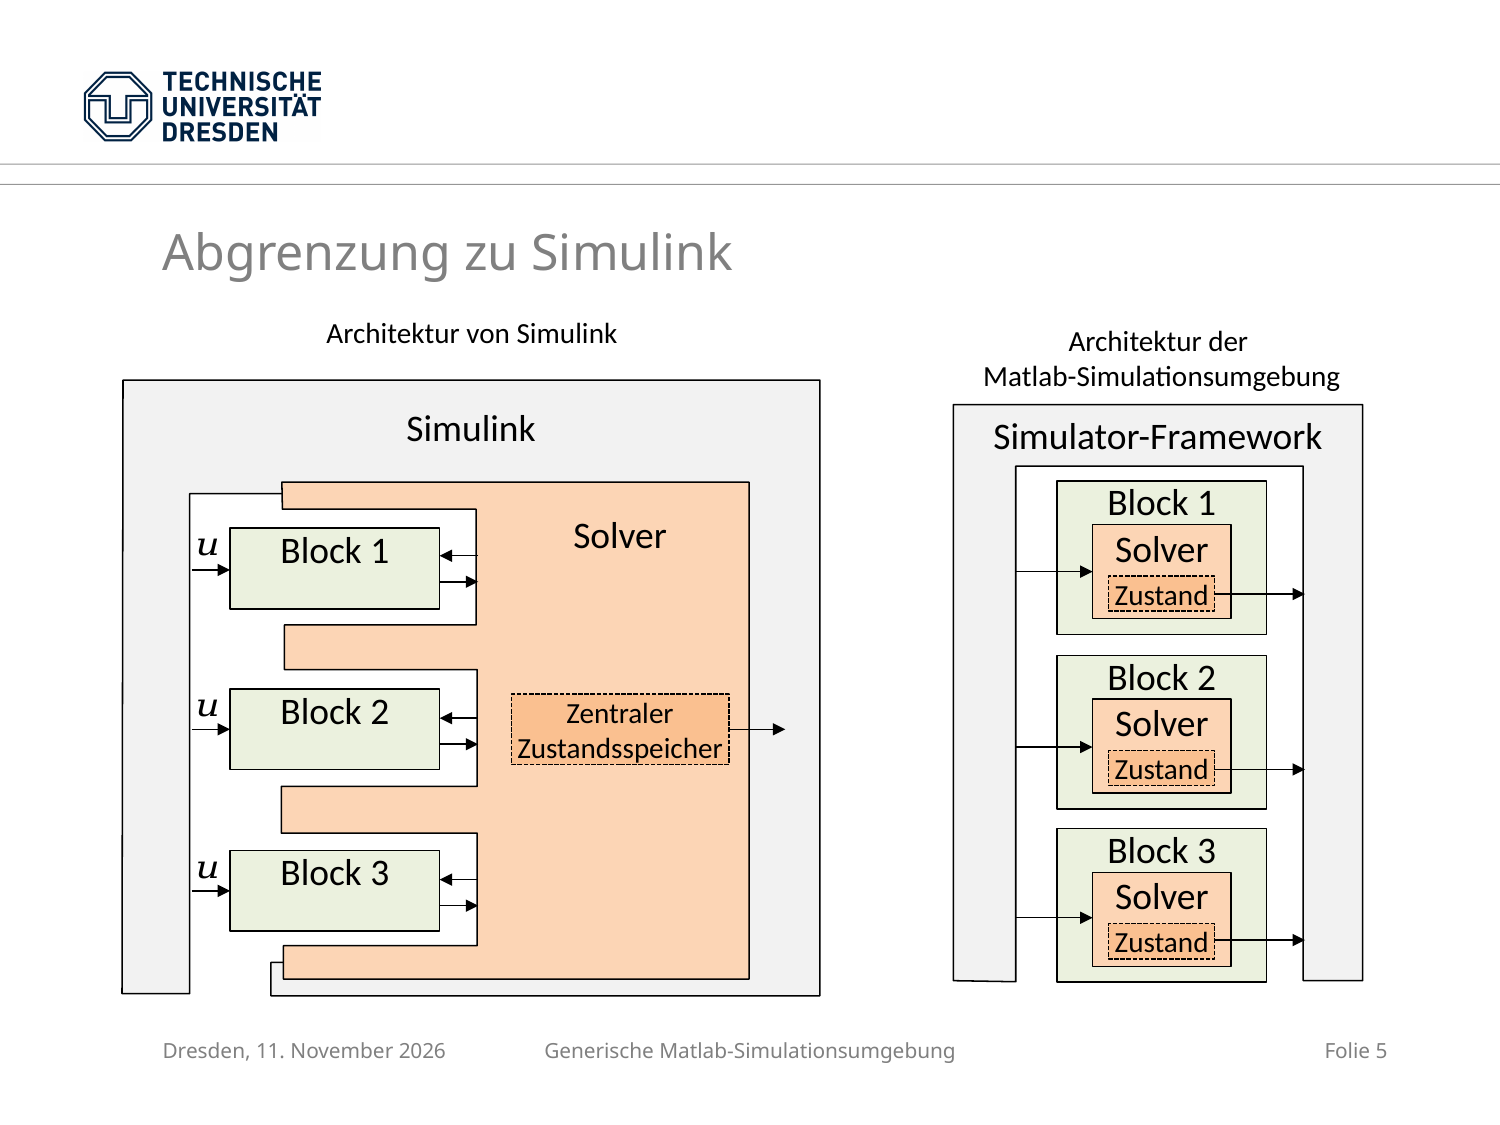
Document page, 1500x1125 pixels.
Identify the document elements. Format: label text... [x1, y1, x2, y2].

text_box Architektur der Matlab-Simulationsumgebung [983, 322, 1341, 393]
text_box Block 1 [1056, 480, 1267, 593]
text_box Architektur von Simulink [326, 313, 618, 350]
text_box Solver [1092, 524, 1231, 619]
text_box Generische Matlab-Simulationsumgebung [512, 1037, 988, 1088]
text_box Block 3 [1056, 925, 1267, 983]
text_box Dresden, 19. Oktober 2015 [162, 1037, 500, 1082]
text_box Zustand [1108, 750, 1215, 786]
text_box [281, 482, 750, 980]
text_box Zentraler Zustandsspeicher [511, 694, 730, 765]
text_box Folie 5 [1074, 1037, 1388, 1075]
text_box Zustand [1108, 575, 1215, 612]
text_box Zustand [1108, 923, 1215, 959]
text_box Block 2 [1056, 655, 1267, 768]
text_box Solver [1092, 699, 1231, 794]
text_box Block 1 [1056, 579, 1267, 635]
text_box Simulator-Framework [953, 404, 1363, 982]
text_box Block 3 [1056, 828, 1267, 939]
text_box Block 2 [1056, 754, 1267, 809]
title Abgrenzung zu Simulink [162, 212, 1394, 275]
text_box Simulink [122, 380, 820, 996]
text_box Solver [1092, 872, 1231, 967]
picture [83, 71, 321, 142]
text_box Solver [573, 510, 668, 556]
